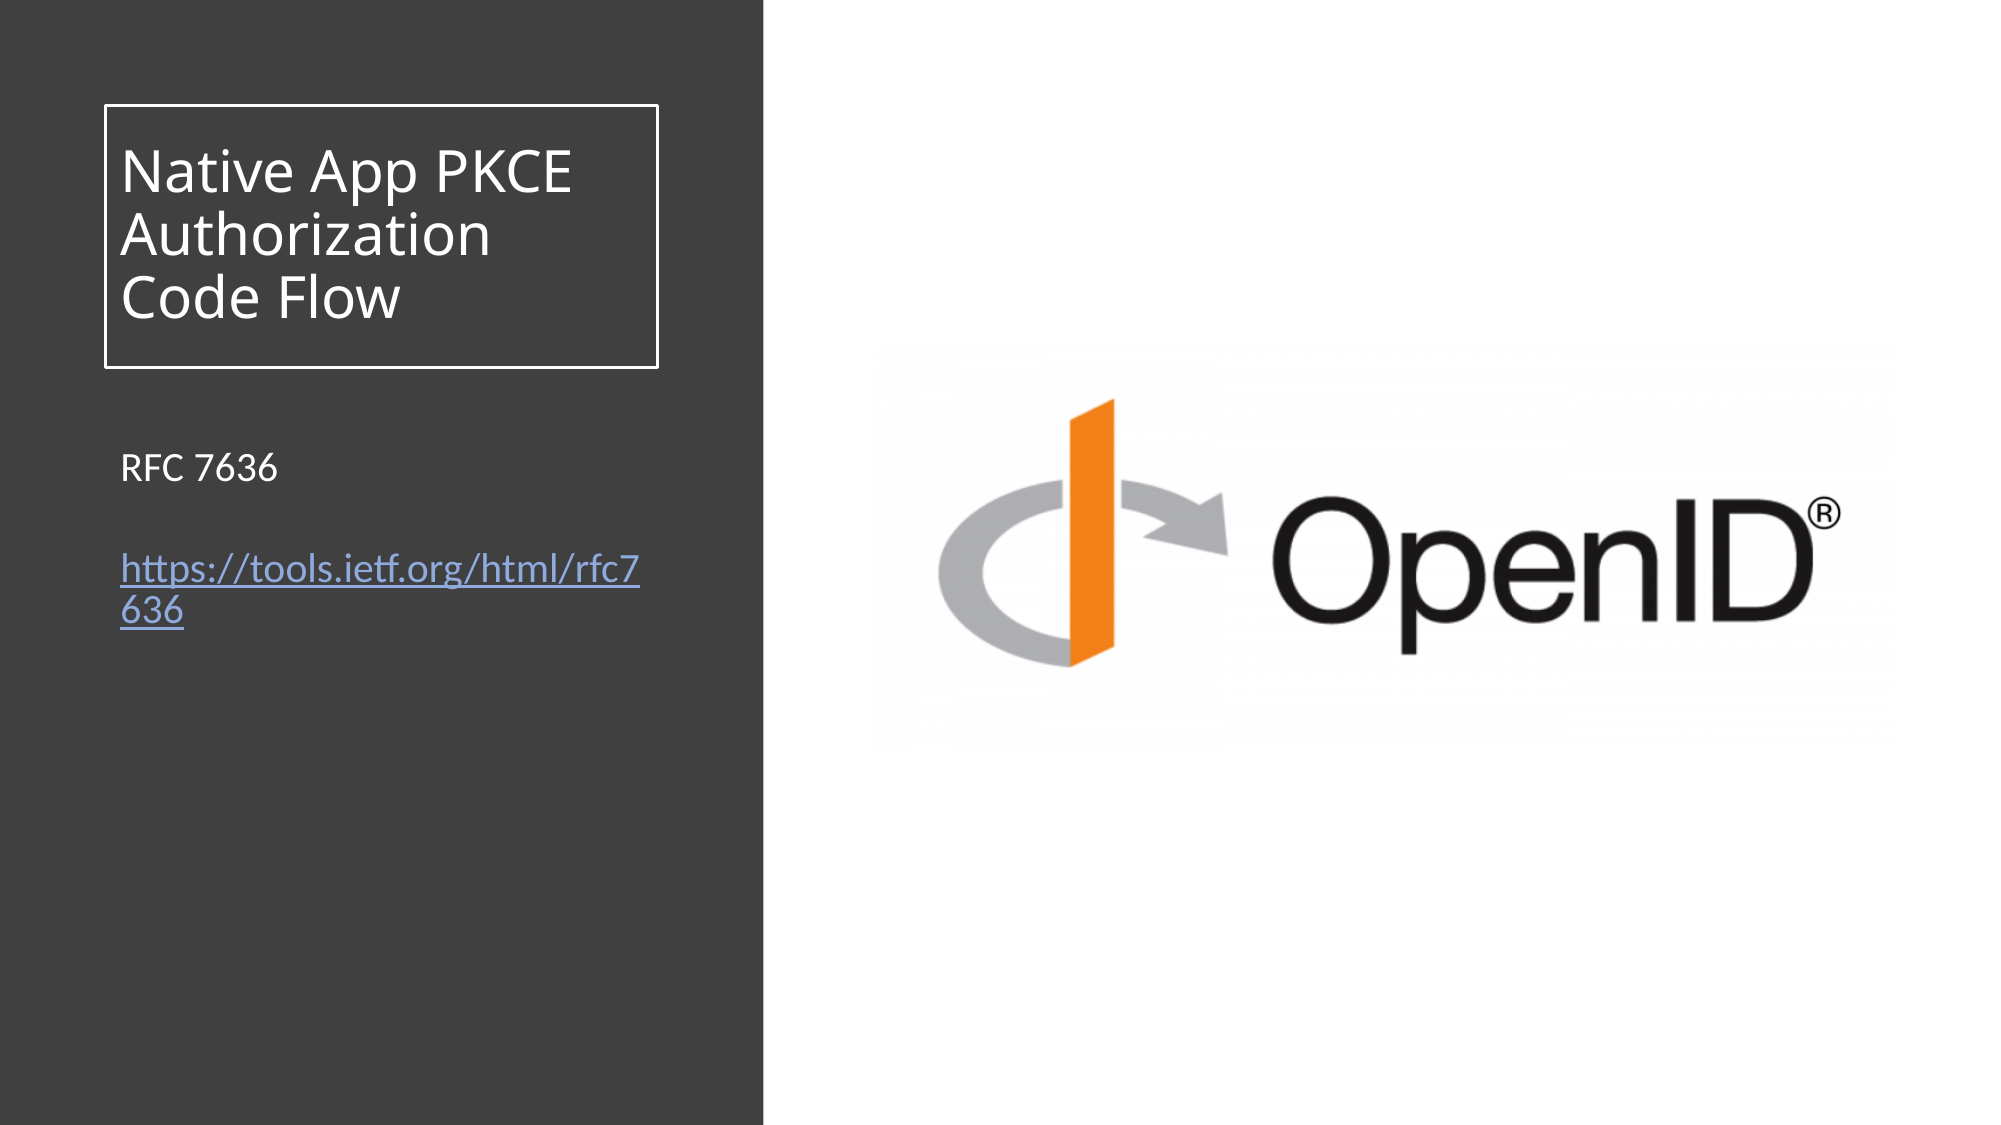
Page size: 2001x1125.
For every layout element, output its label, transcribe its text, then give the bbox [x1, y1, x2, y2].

picture [869, 344, 1895, 755]
text_box RFC 7636 https://tools.ietf.org/html/rfc7636 [105, 432, 658, 993]
text_box Native App PKCE Authorization Code Flow [105, 105, 658, 368]
text_box [0, 0, 764, 1125]
